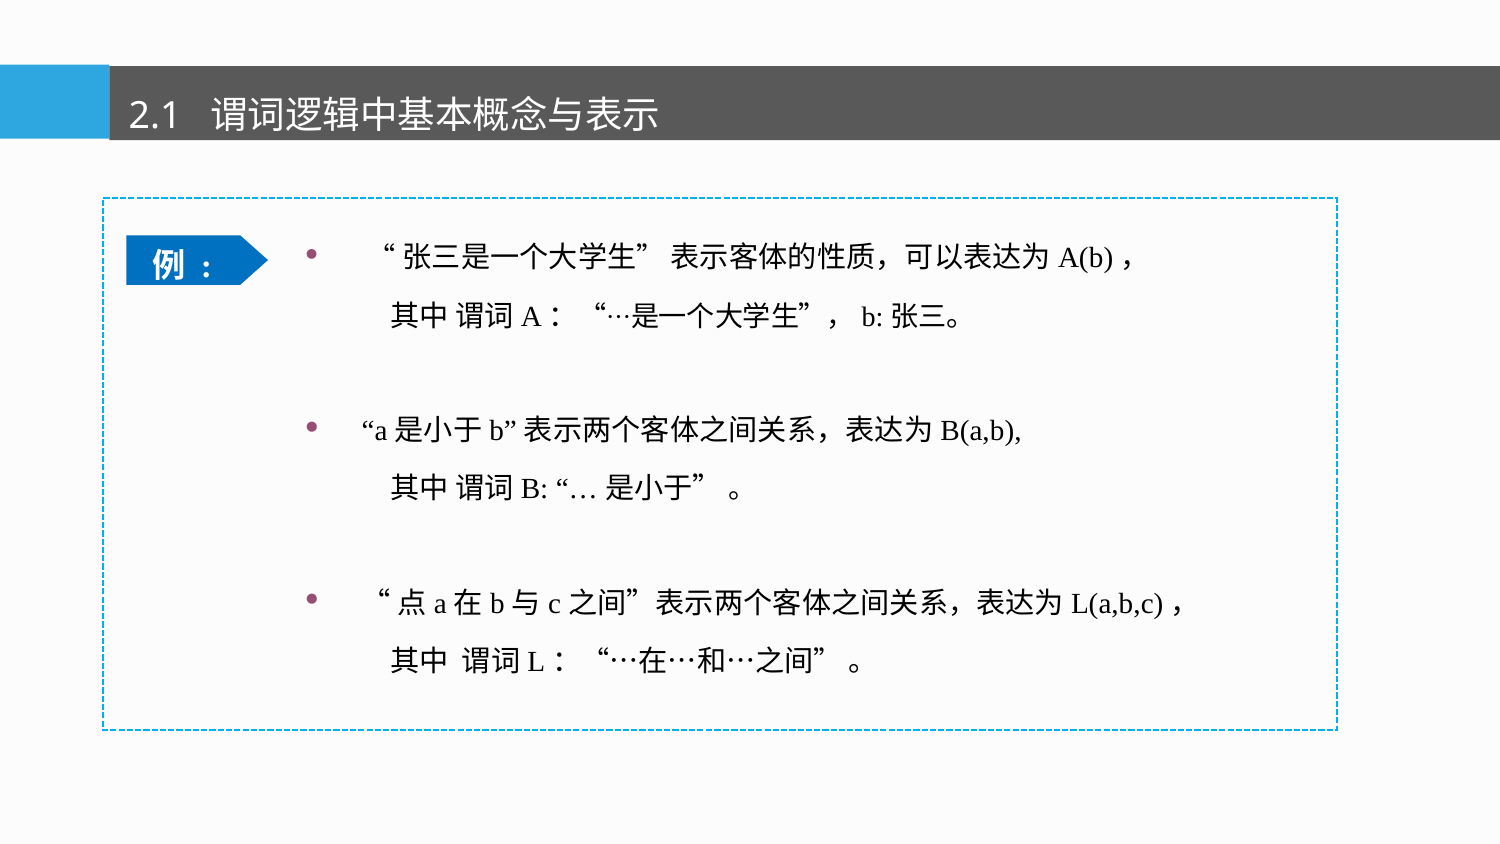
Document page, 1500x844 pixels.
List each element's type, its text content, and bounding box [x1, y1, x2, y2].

text_box [102, 197, 1338, 731]
text_box 2.1 谓词逻辑中基本概念与表示 [113, 52, 1163, 144]
text_box [1163, 65, 1500, 141]
text_box [108, 65, 113, 141]
text_box [0, 64, 110, 140]
text_box “张三是一个大学生” 表示客体的性质，可以表达为A(b)， 其中 谓词A：“…是一个大学生”，b:张三。 “a是小于b”表示两个客体之间关系，表达为B(a,b), 其中 谓词B: “…是小于” 。 “点a在b与c之间”表示两个客体之间关系，表达为L(a,b,c)， 其中 谓词L：“…在…和…之间” 。 [290, 213, 1271, 685]
